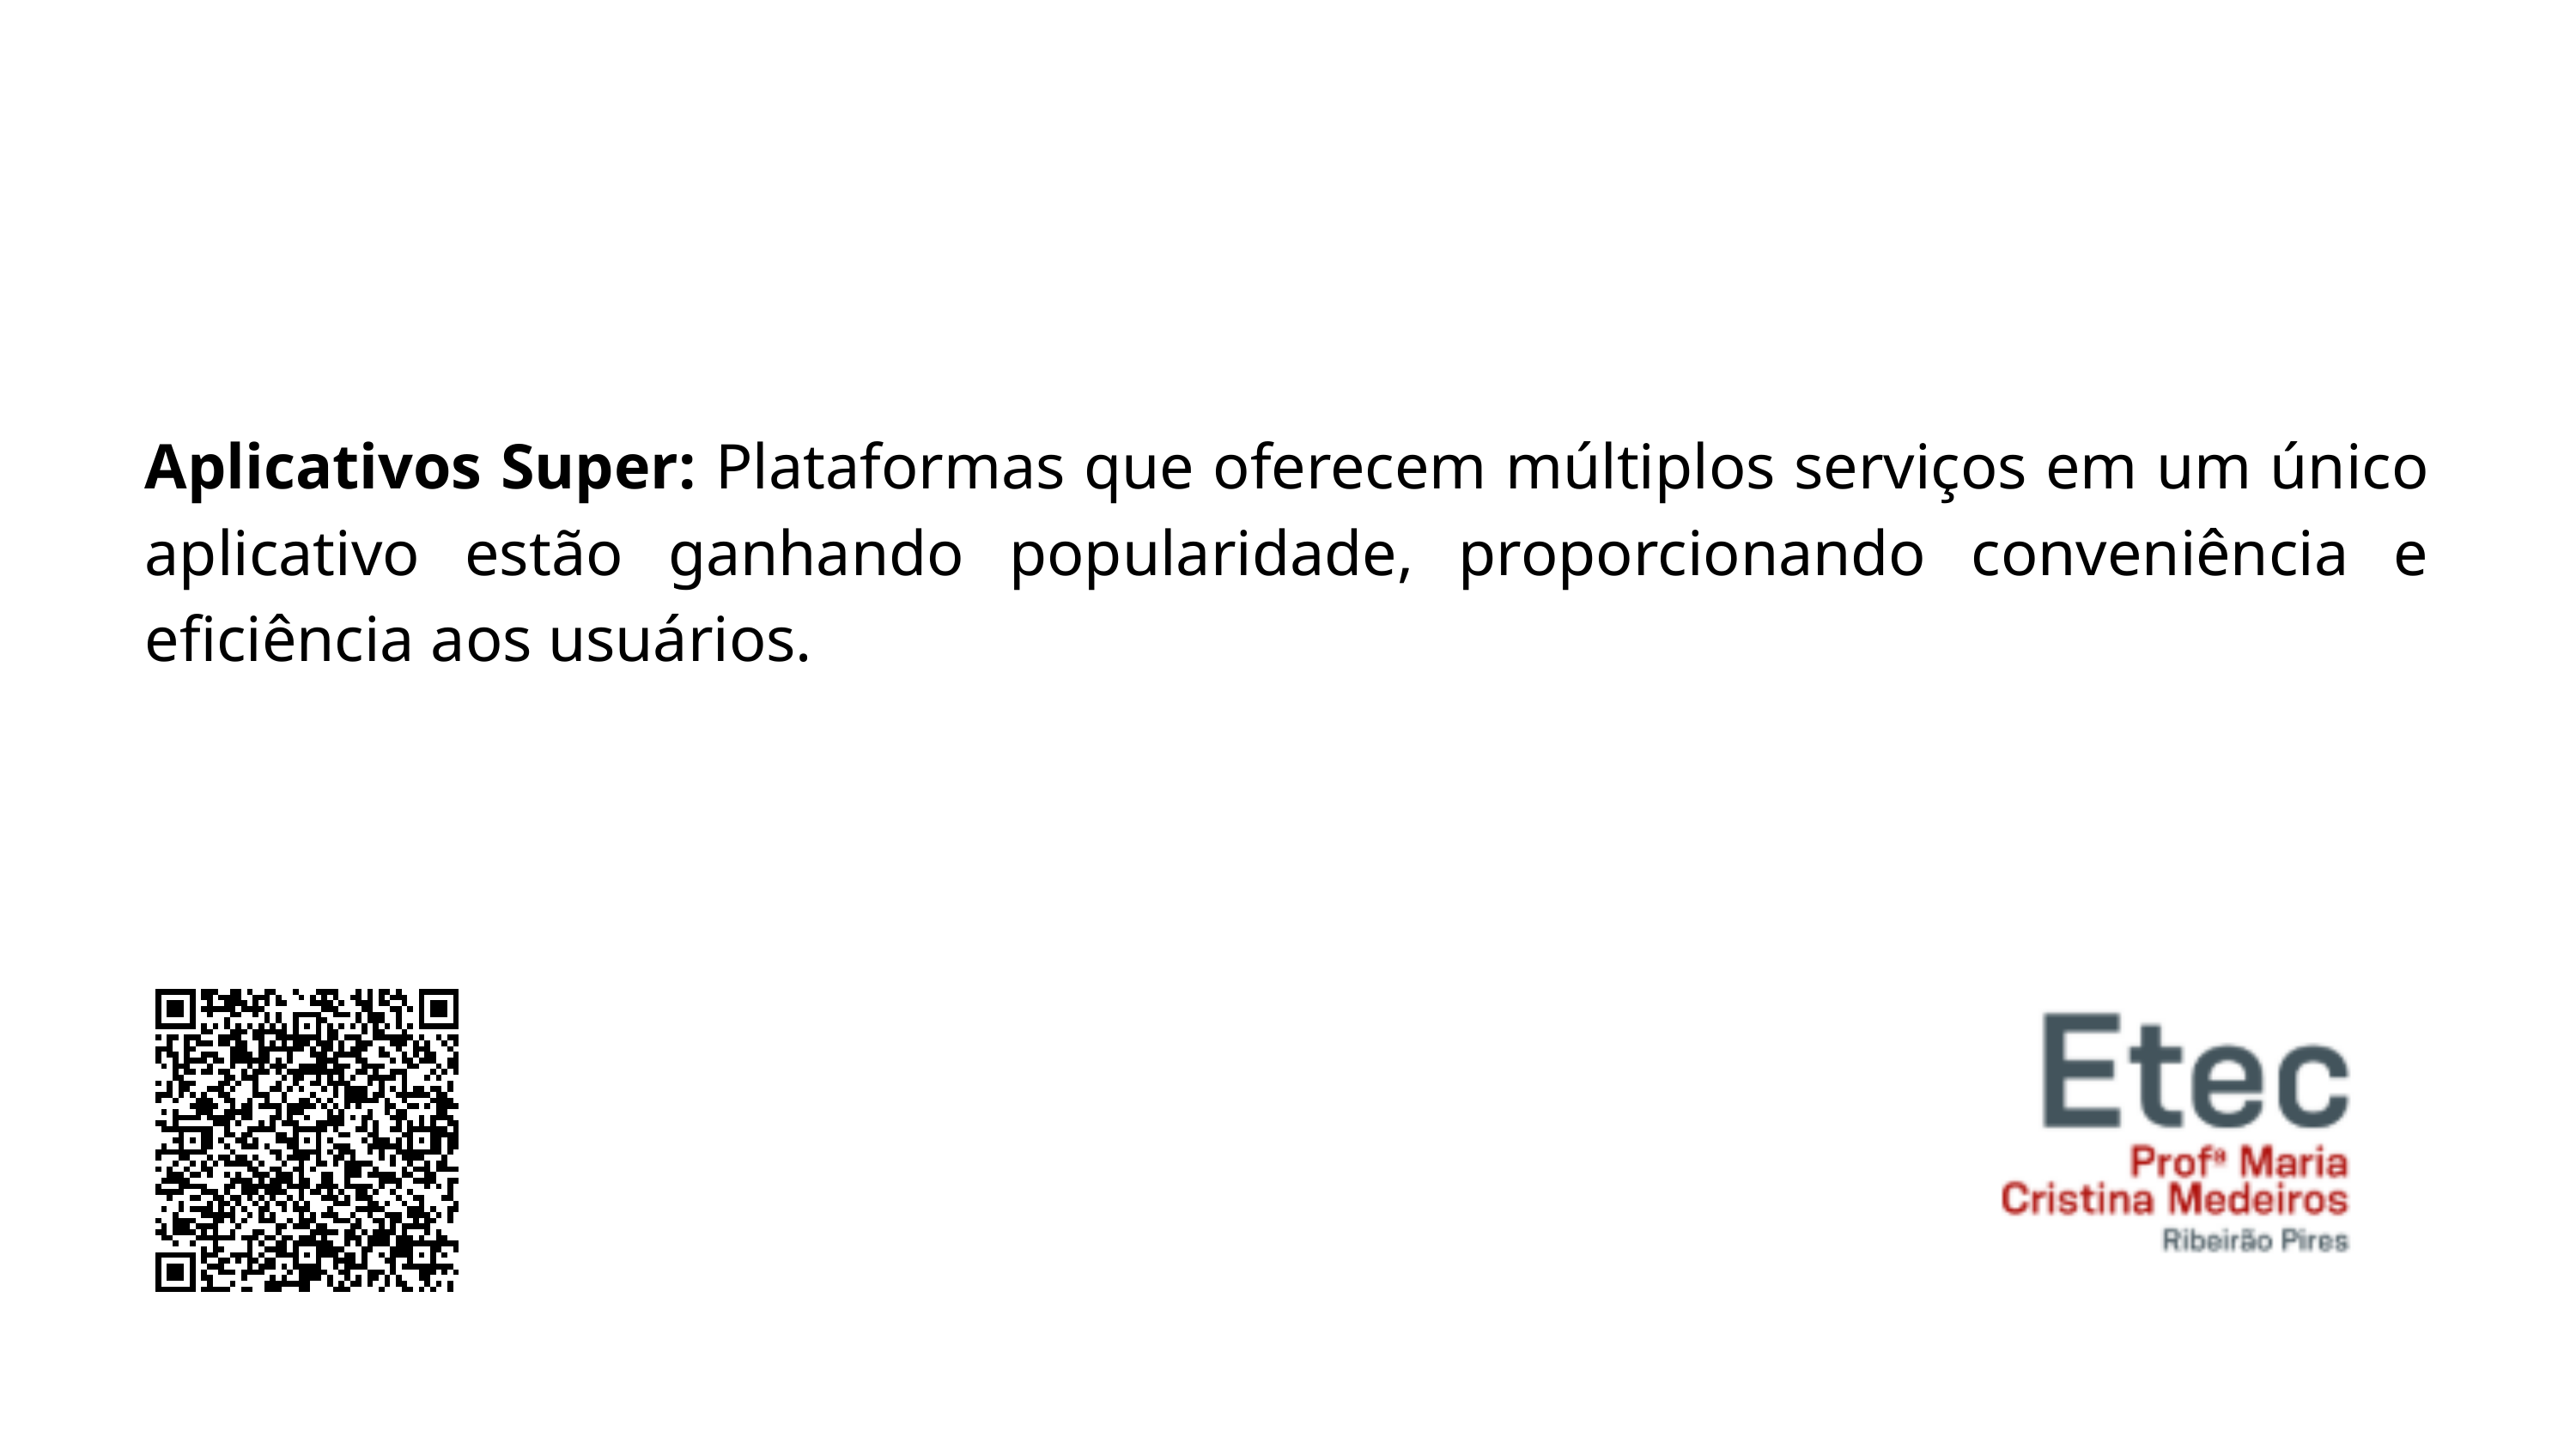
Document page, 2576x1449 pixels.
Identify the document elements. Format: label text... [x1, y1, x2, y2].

text_box [1943, 950, 2432, 1304]
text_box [144, 978, 471, 1304]
text_box Aplicativos Super: Plataformas que oferecem múltiplos serviços em um único aplicativo estão ganhando popularidade, proporcionando conveniência e eficiência aos usuários. [144, 415, 2432, 675]
